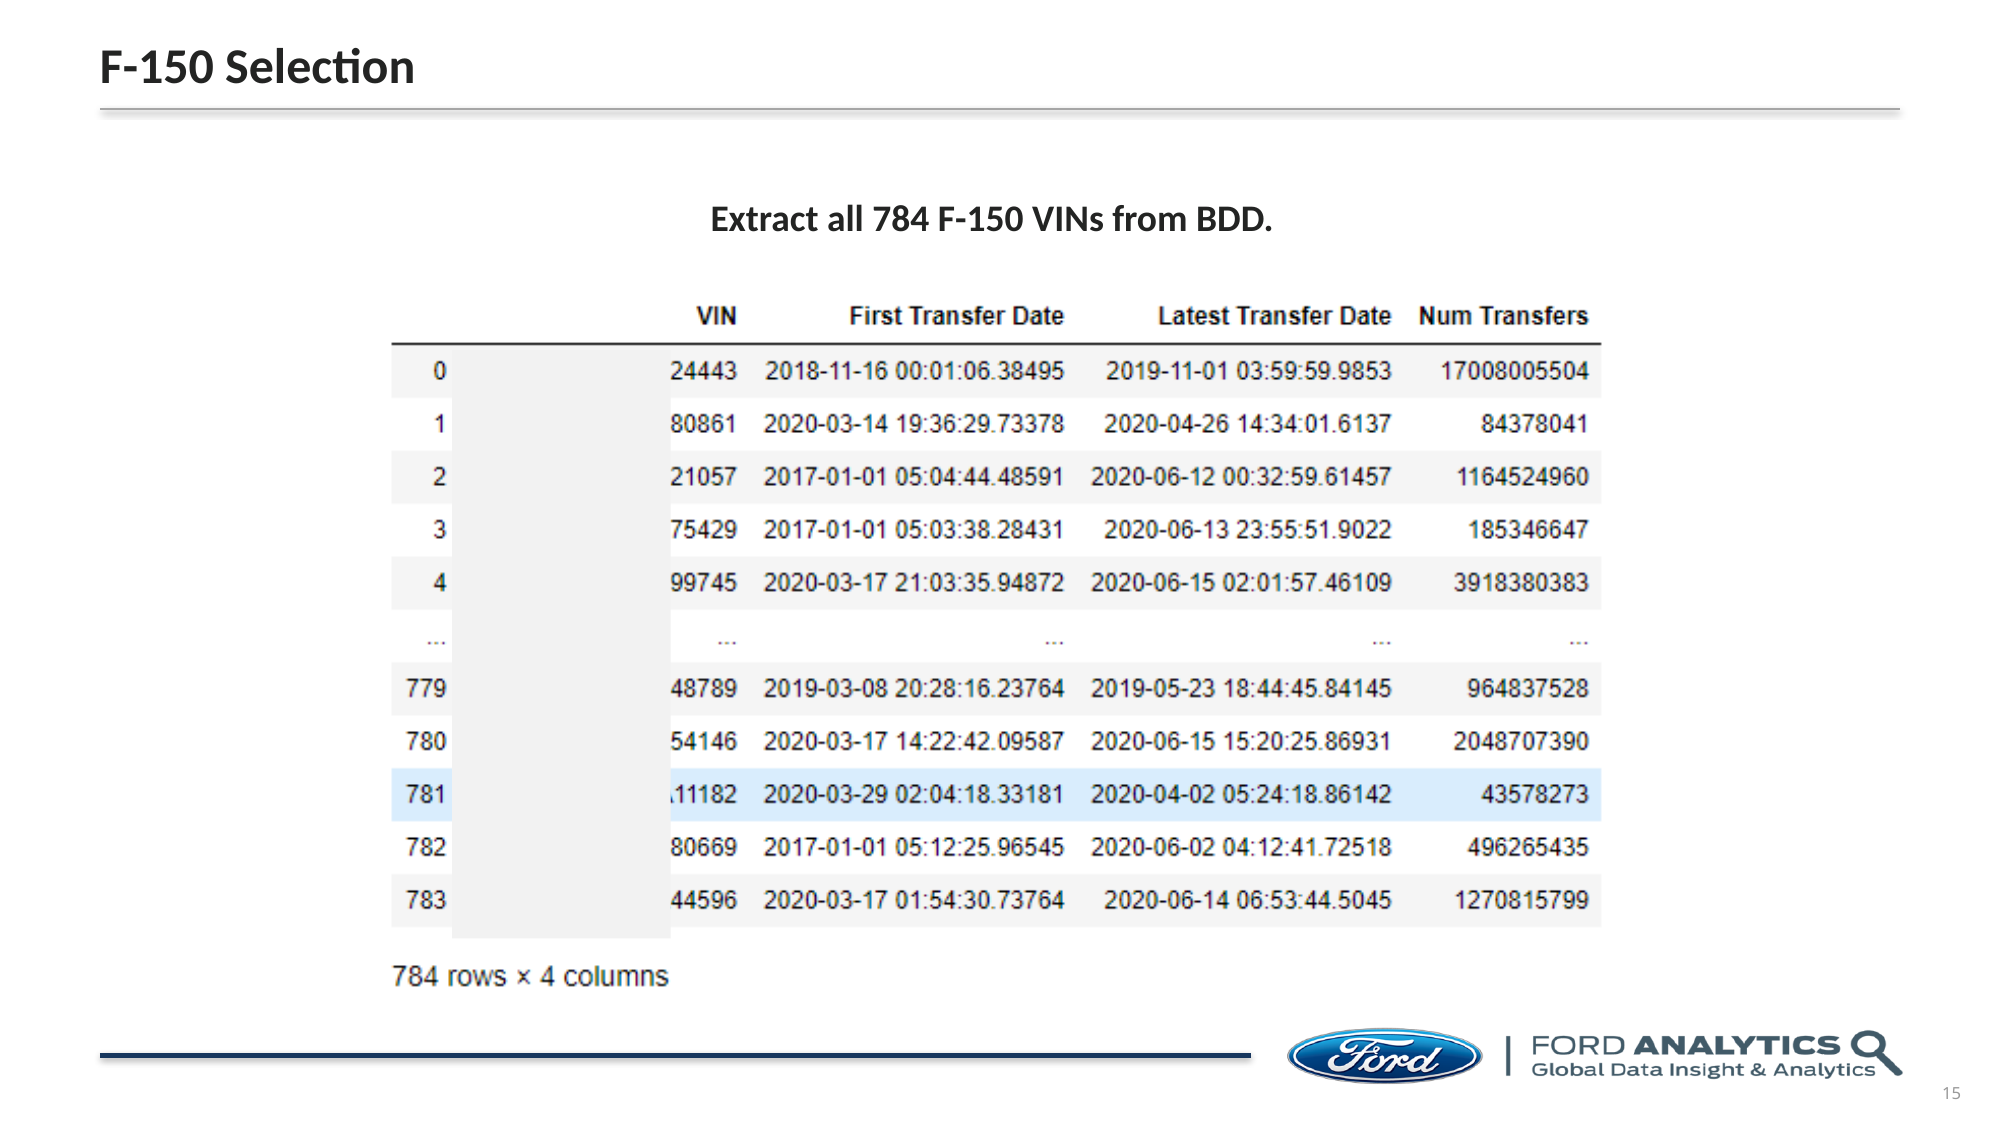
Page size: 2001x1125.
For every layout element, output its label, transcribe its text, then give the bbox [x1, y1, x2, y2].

list Extract all 784 F-150 VINs from BDD. [634, 186, 1366, 261]
slide_number 15 [1903, 1064, 2000, 1124]
picture [1285, 1023, 1905, 1088]
title F-150 Selection [99, 24, 1900, 102]
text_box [381, 262, 1618, 1011]
